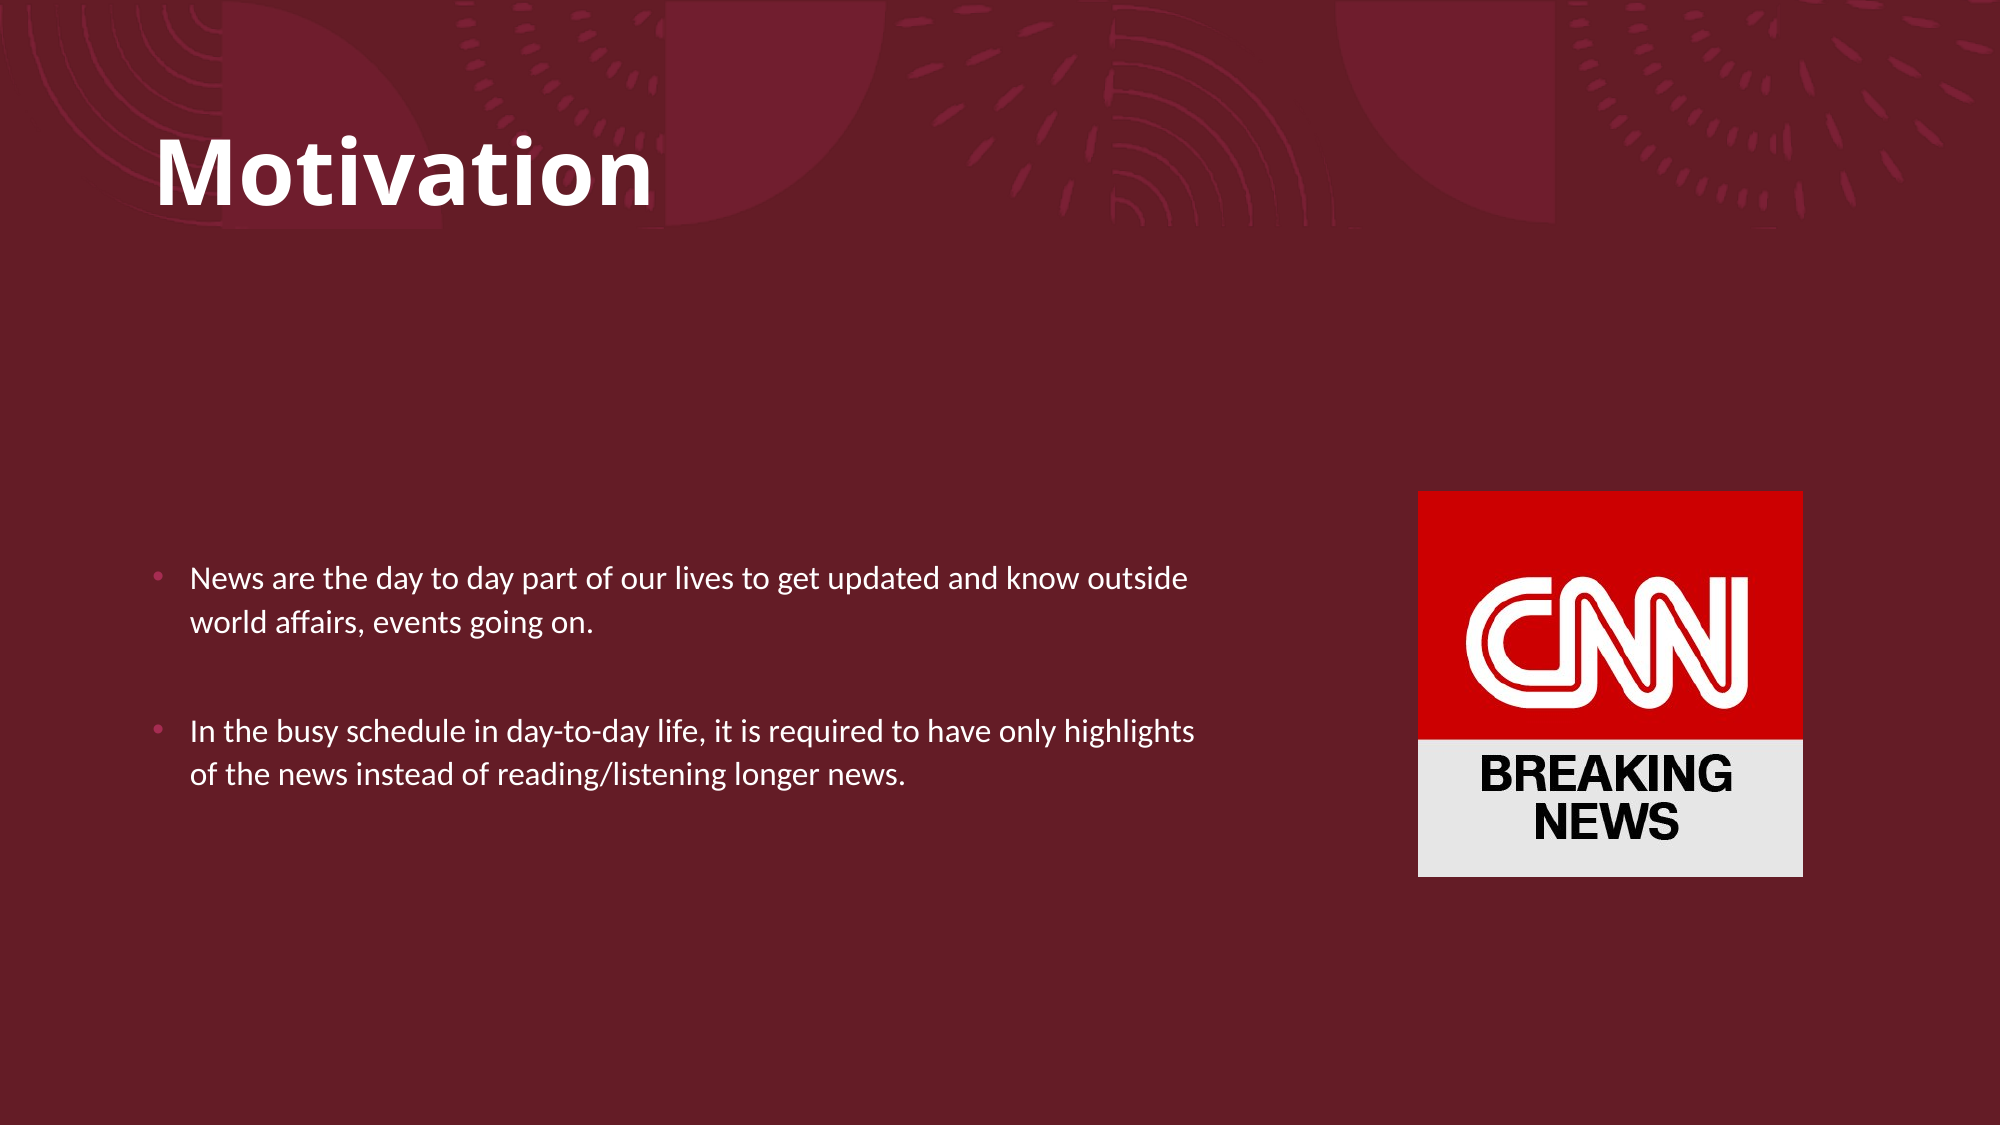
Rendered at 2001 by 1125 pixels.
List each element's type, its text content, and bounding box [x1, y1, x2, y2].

title Motivation [137, 60, 1863, 278]
picture [1418, 491, 1803, 877]
list News are the day to day part of our lives to get updated and know outside world affairs, events going on. In the busy schedule in day-to-day life, it is required to have only highlights of the news instead of reading/listening longer news. [137, 319, 1221, 1026]
